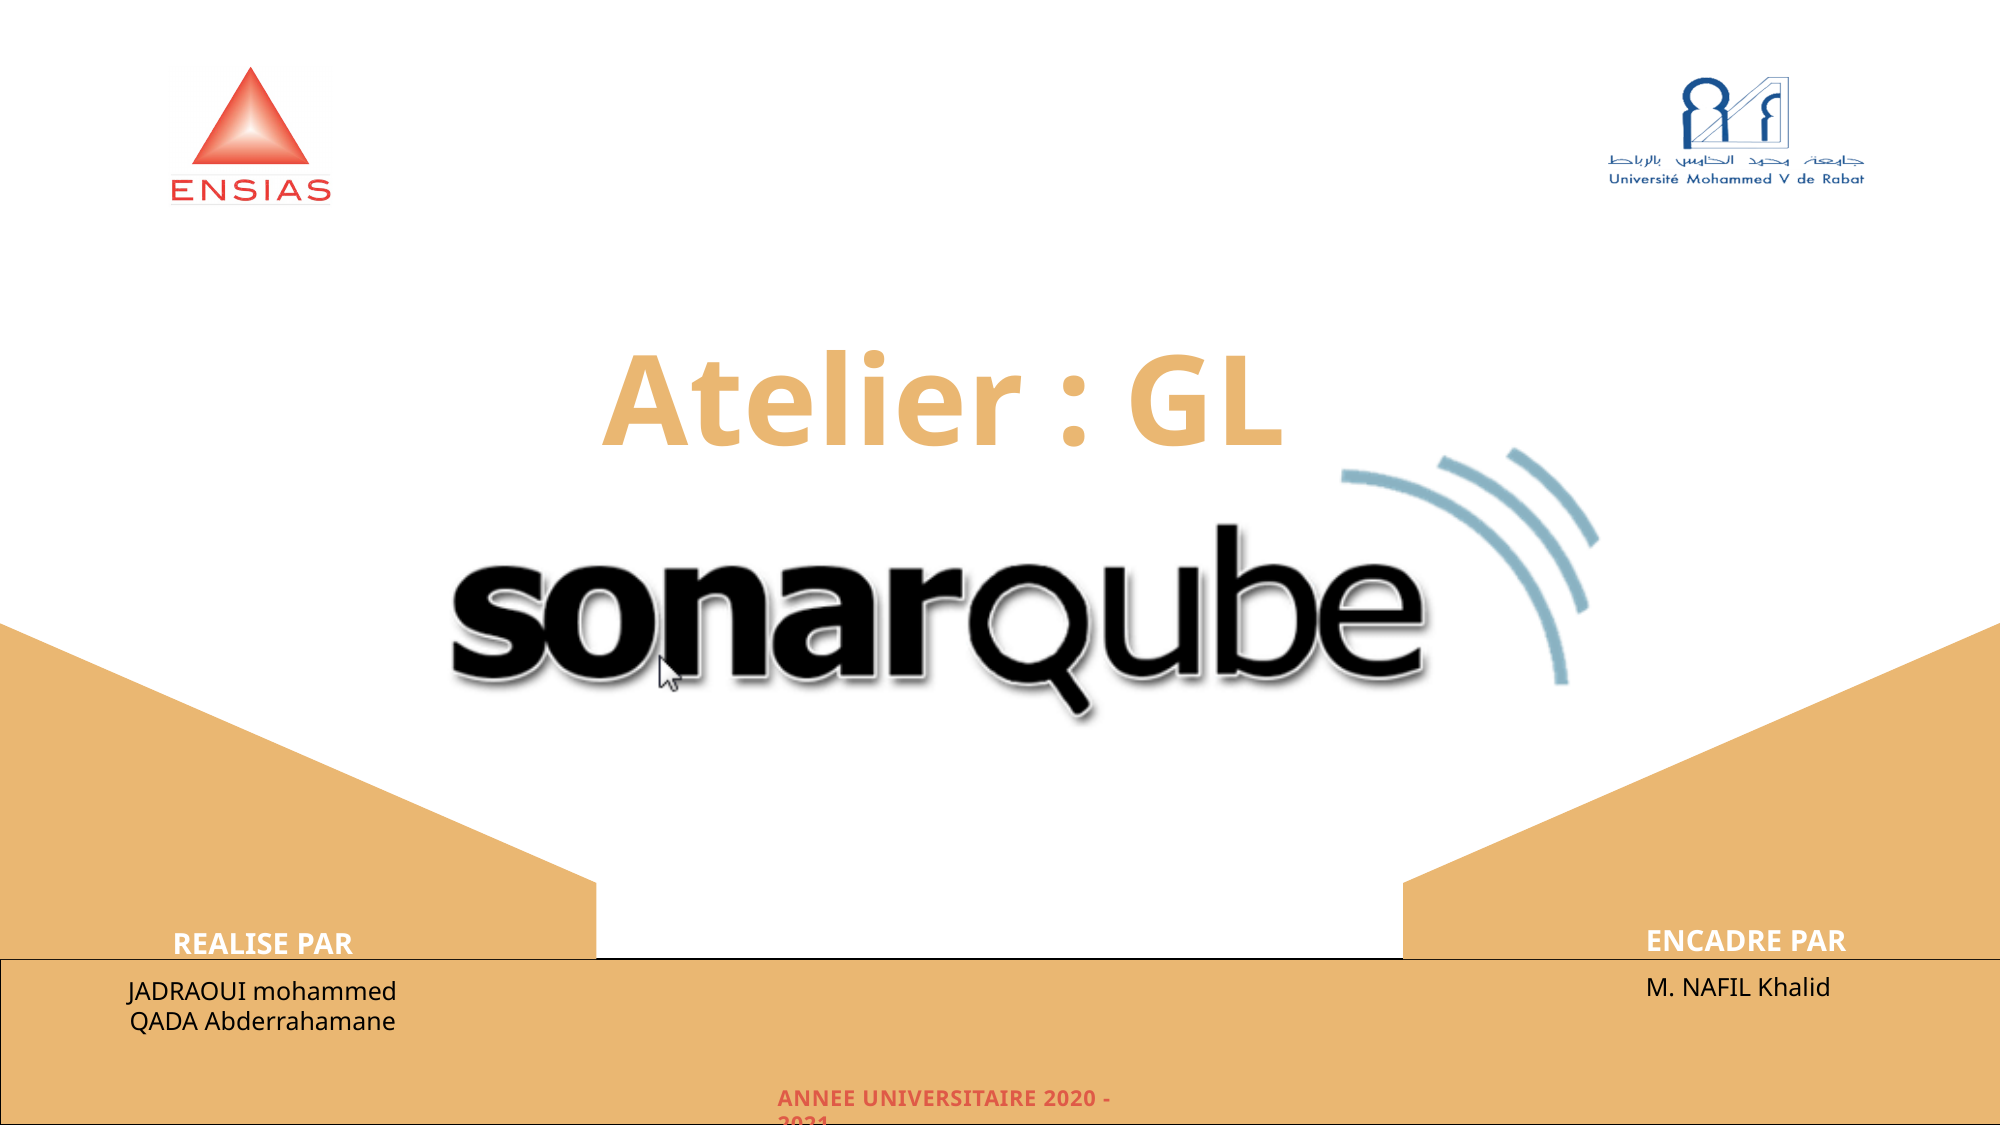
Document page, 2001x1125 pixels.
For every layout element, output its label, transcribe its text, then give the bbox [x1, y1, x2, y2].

text_box ENCADRE PAR M. NAFIL Khalid [1631, 896, 1962, 1009]
text_box Atelier : GL [508, 313, 1414, 391]
text_box ANNEE UNIVERSITAIRE 2020 - 2021 [762, 1077, 1160, 1125]
text_box [0, 621, 598, 961]
text_box [0, 958, 2000, 1125]
text_box REALISE PAR JADRAOUI mohammed QADA Abderrahamane [97, 900, 429, 1043]
text_box [1401, 621, 2000, 961]
picture [158, 51, 338, 235]
picture [1578, 19, 1881, 267]
picture [429, 394, 1634, 761]
